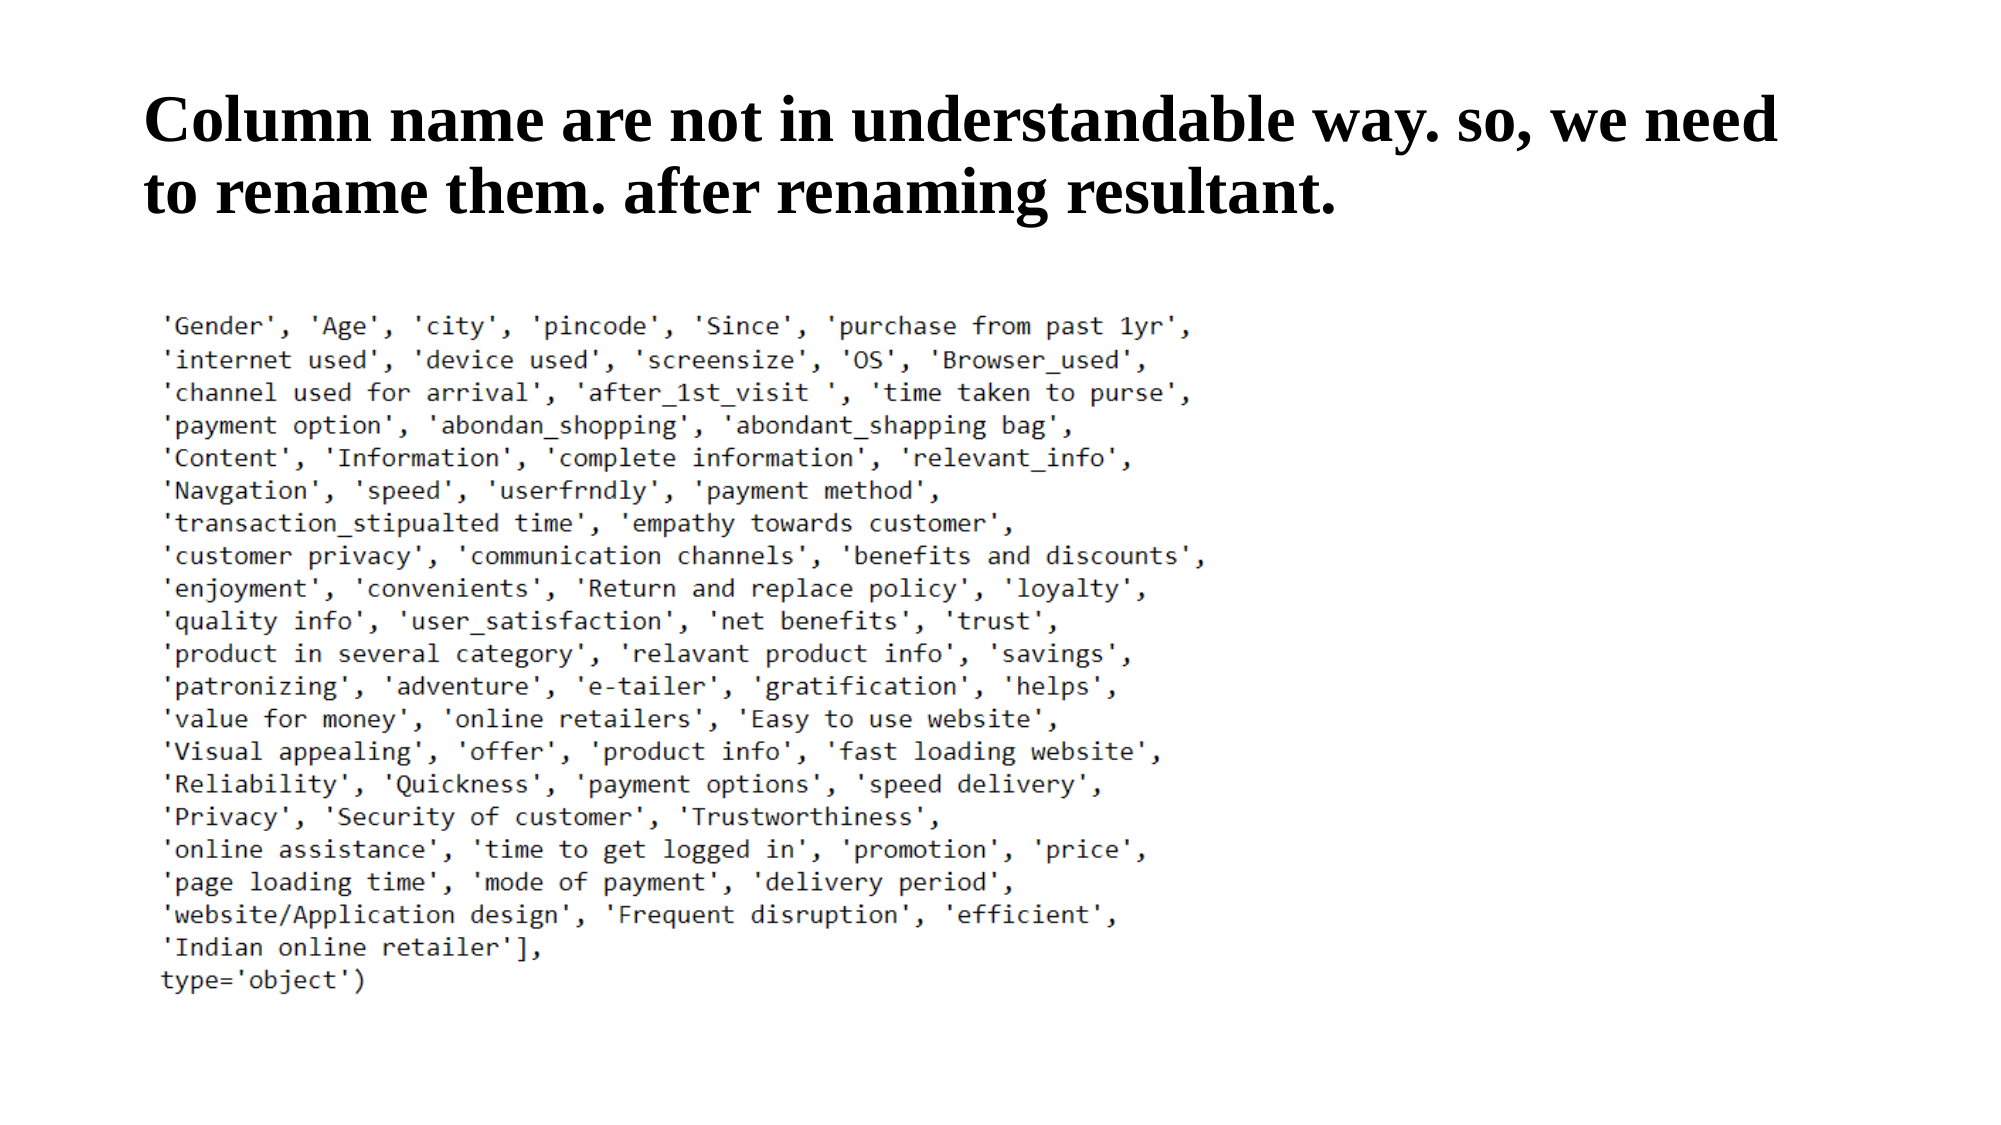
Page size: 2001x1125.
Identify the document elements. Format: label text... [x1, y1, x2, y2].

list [160, 299, 1840, 1014]
title Column name are not in understandable way. so, we need to rename them. after renaming resultant. [128, 47, 1854, 265]
